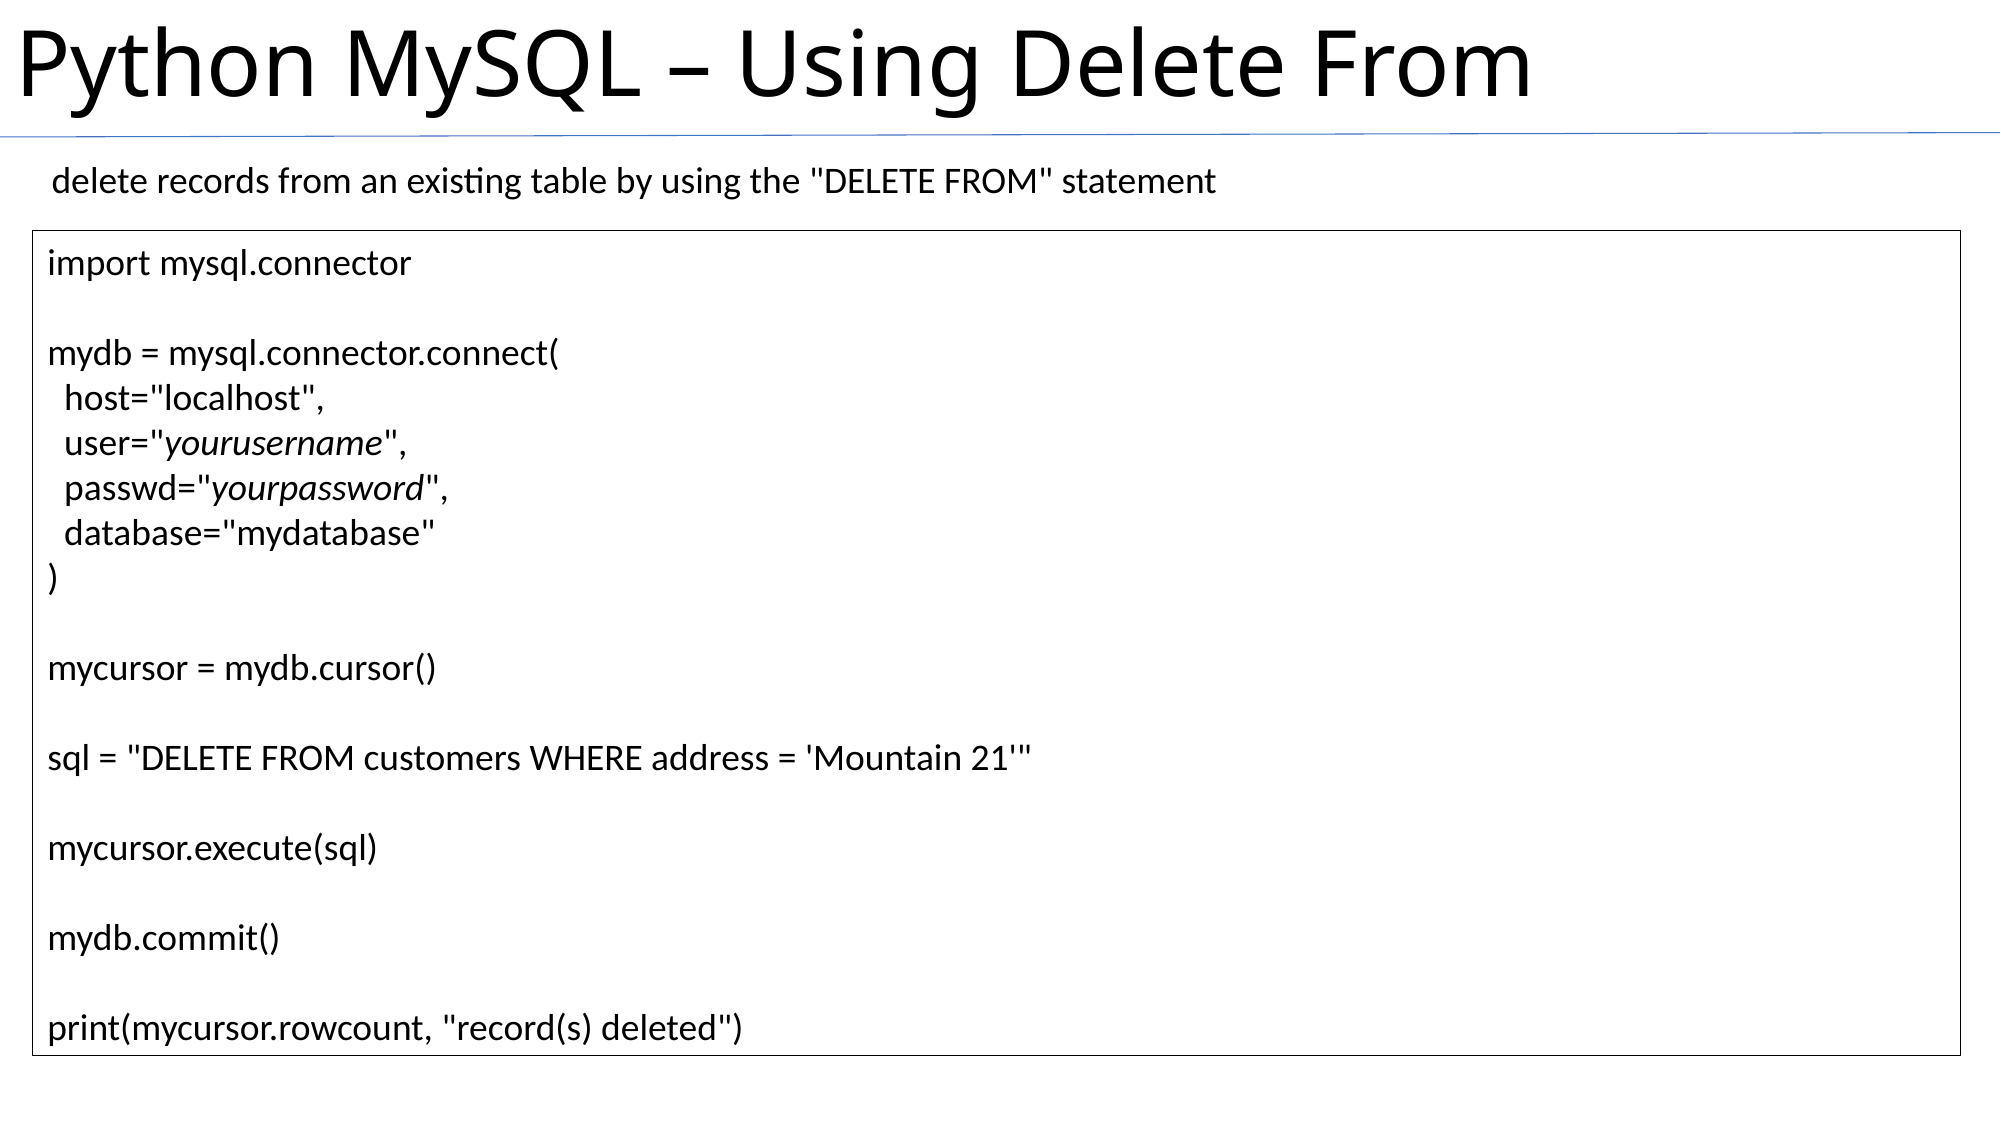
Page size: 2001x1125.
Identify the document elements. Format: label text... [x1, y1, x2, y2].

title Python MySQL – Using Delete From [0, 0, 2000, 132]
text_box import mysql.connector mydb = mysql.connector.connect( host="localhost", user="yourusername", passwd="yourpassword", database="mydatabase" ) mycursor = mydb.cursor() sql = "DELETE FROM customers WHERE address = 'Mountain 21'" mycursor.execute(sql) mydb.commit() print(mycursor.rowcount, "record(s) deleted") [32, 230, 1961, 1056]
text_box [0, 132, 2000, 137]
text_box delete records from an existing table by using the "DELETE FROM" statement [36, 148, 1966, 209]
